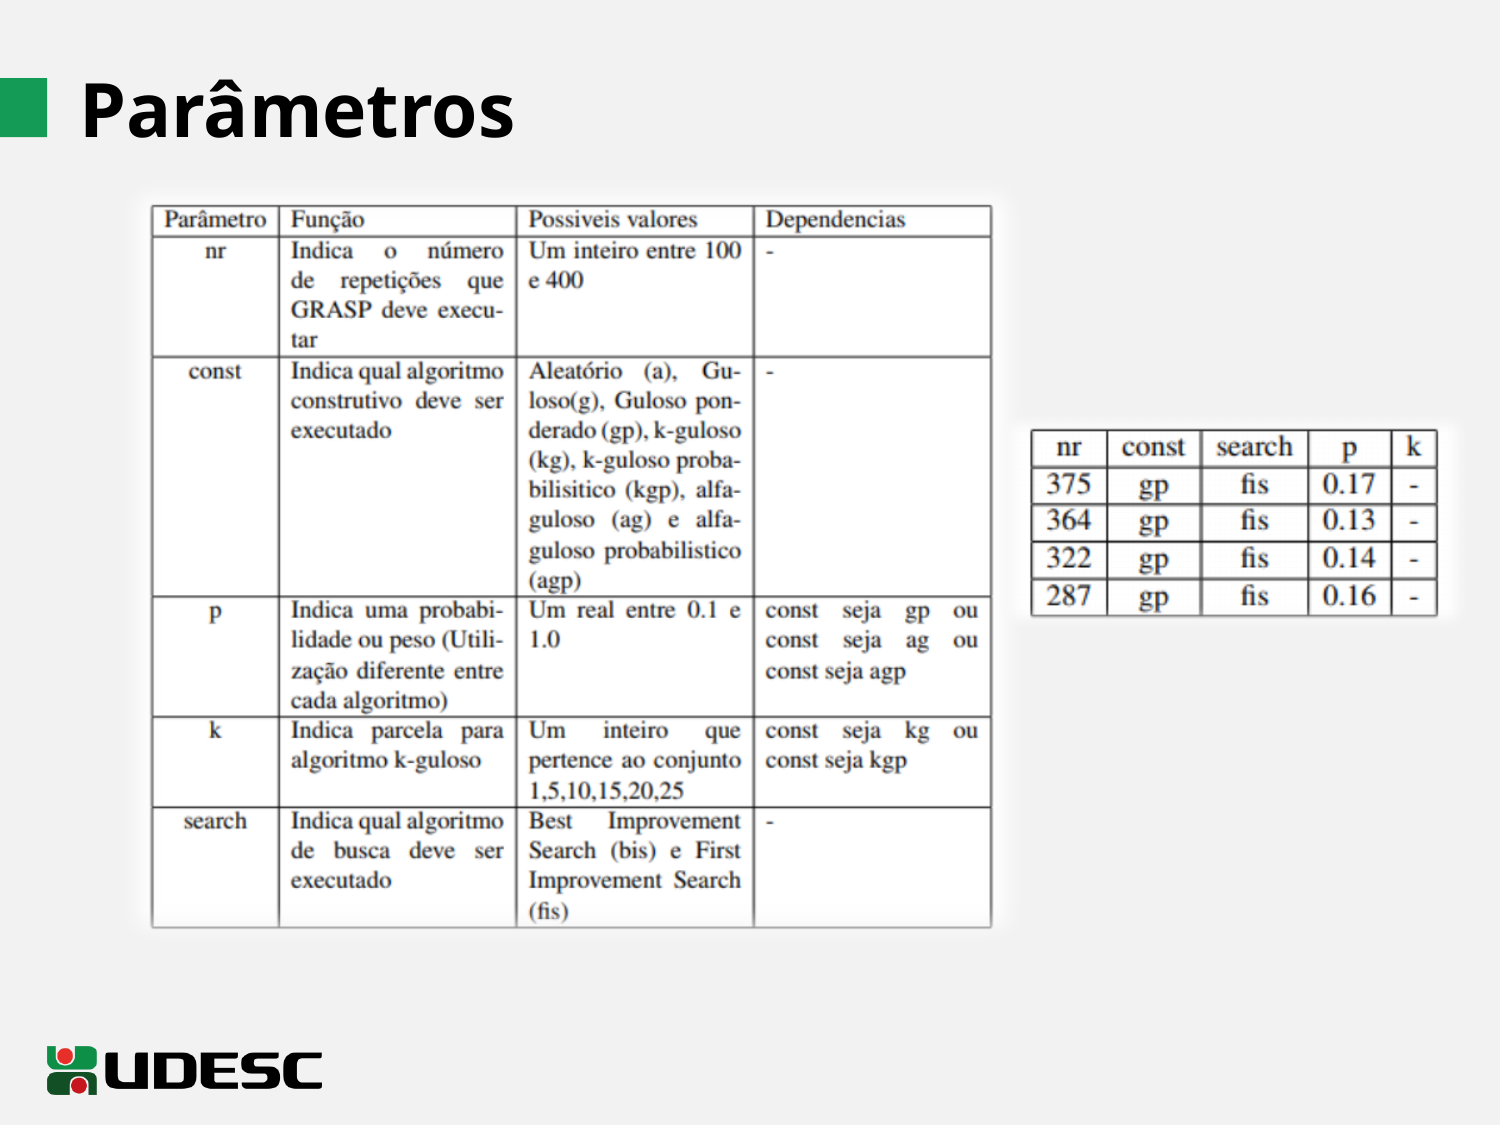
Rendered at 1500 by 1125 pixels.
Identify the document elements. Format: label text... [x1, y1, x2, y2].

text_box [0, 76, 49, 139]
text_box Parâmetros [64, 54, 1365, 160]
picture [116, 174, 1470, 951]
picture [46, 1046, 322, 1095]
